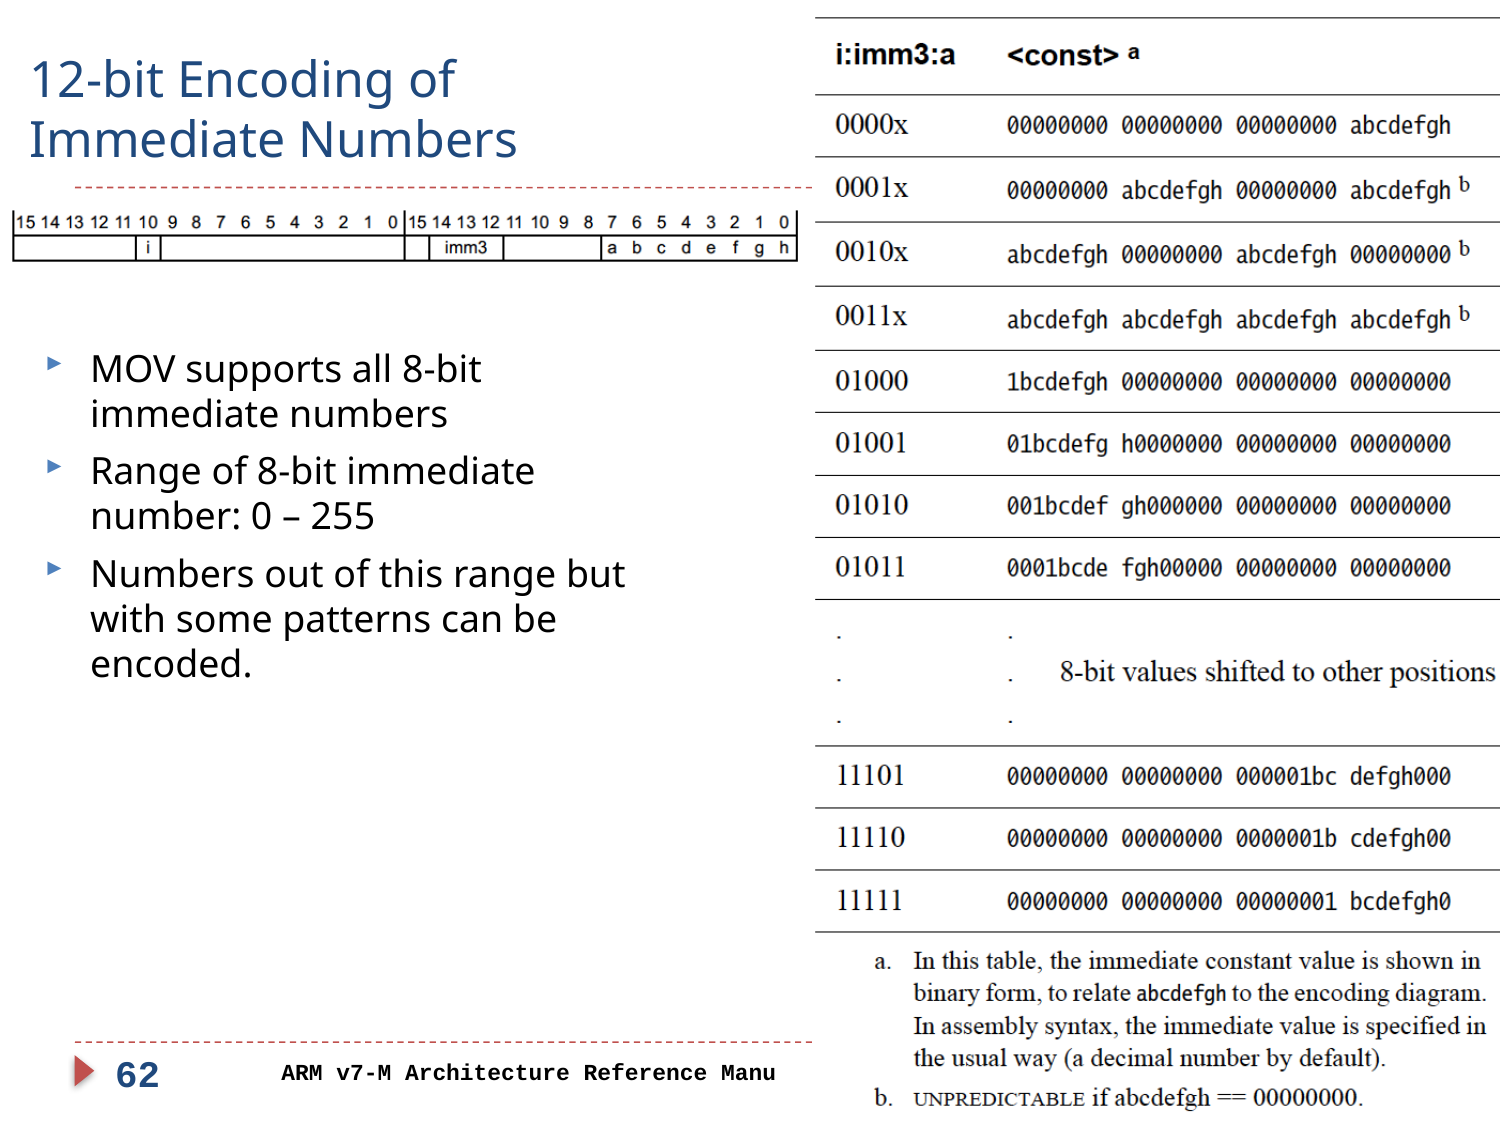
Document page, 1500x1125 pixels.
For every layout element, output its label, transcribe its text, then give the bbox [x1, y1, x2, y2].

list MOV supports all 8-bit immediate numbers Range of 8-bit immediate number: 0 – 255 Numbers out of this range but with some patterns can be encoded. [30, 337, 681, 974]
title 12-bit Encoding of Immediate Numbers [14, 12, 725, 176]
picture [0, 201, 802, 269]
text_box ARM v7-M Architecture Reference Manu [266, 1050, 792, 1093]
slide_number 62 [100, 1042, 426, 1103]
picture [812, 12, 1500, 1125]
